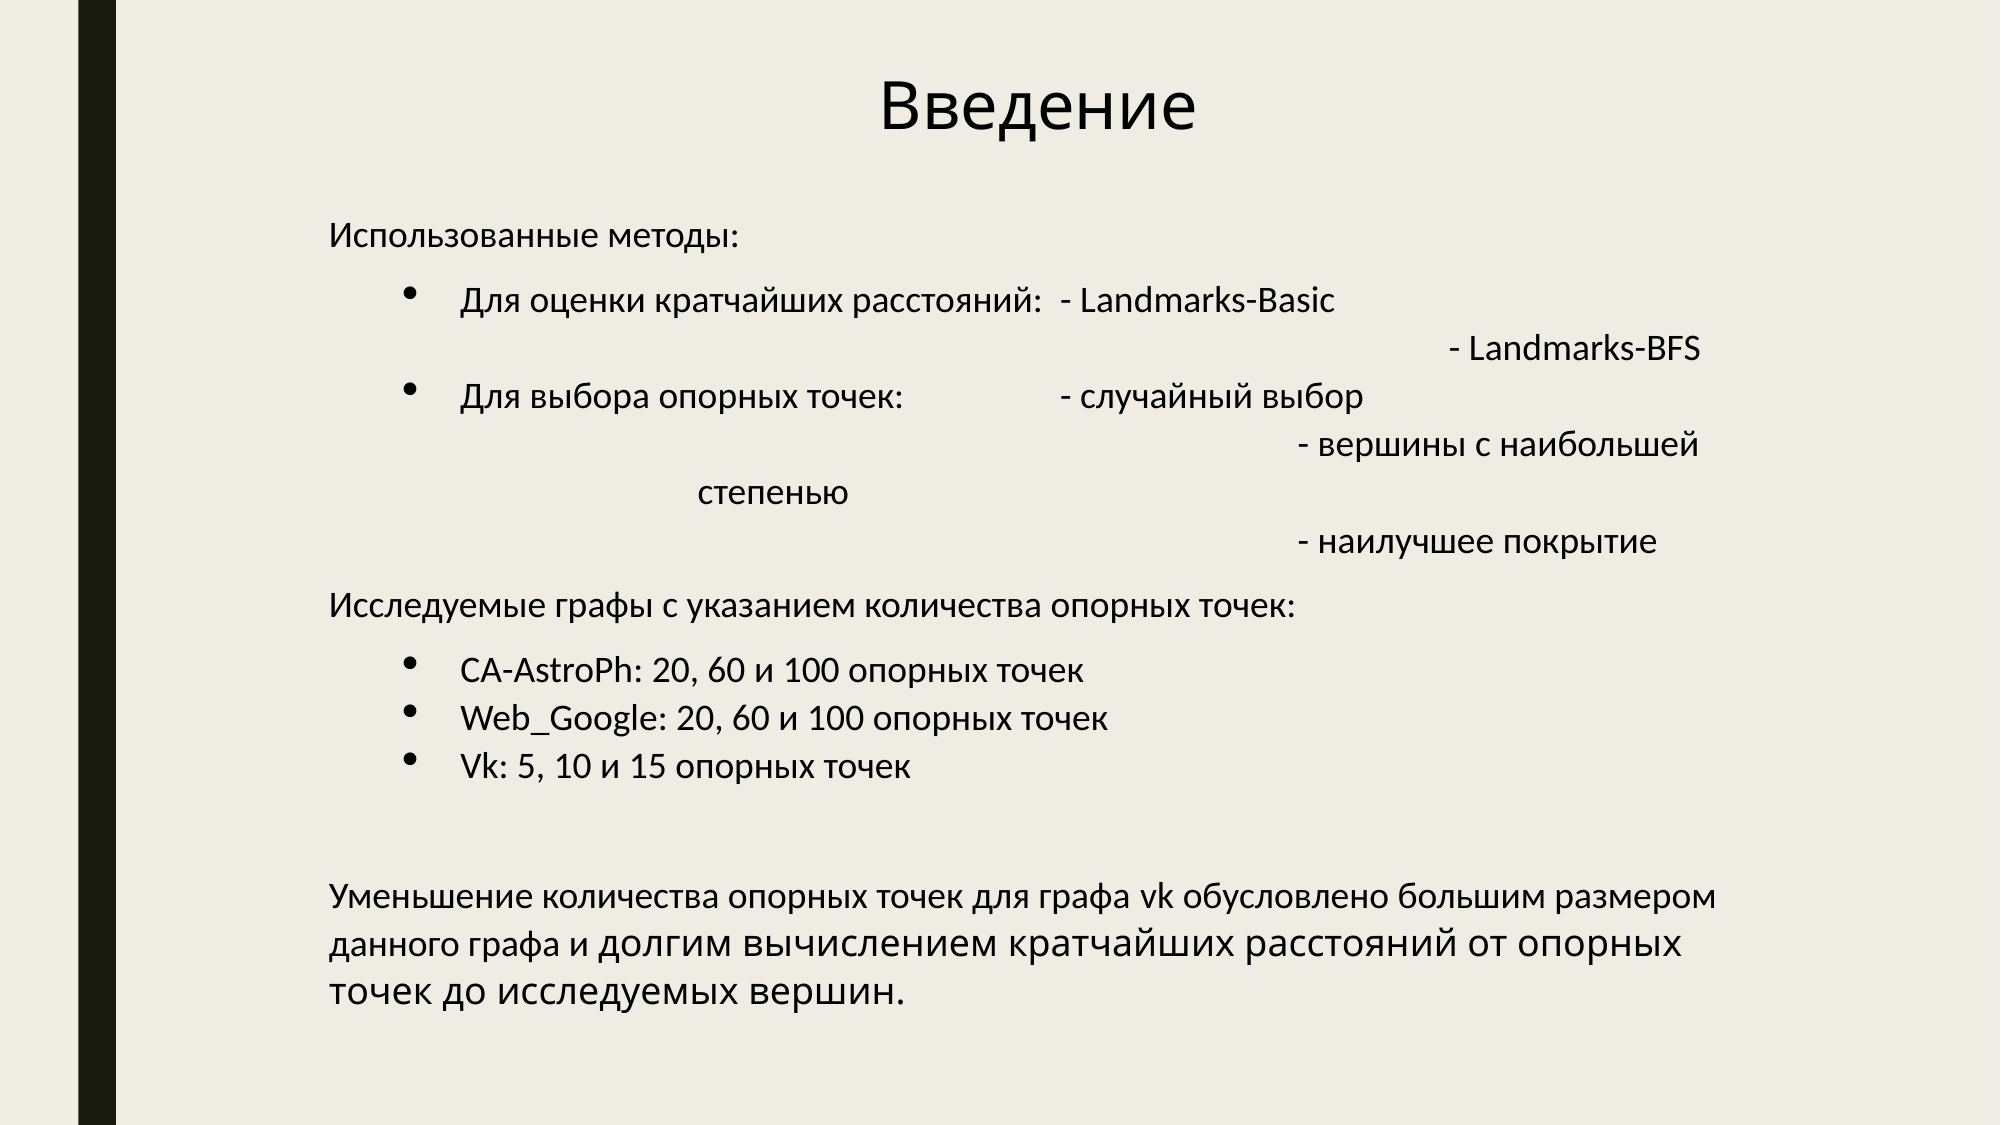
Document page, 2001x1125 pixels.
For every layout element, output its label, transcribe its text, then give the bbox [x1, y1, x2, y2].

text_box Введение [660, 55, 1418, 150]
text_box Исследуемые графы с указанием количества опорных точек: CA-AstroPh: 20, 60 и 100 опорных точек Web_Google: 20, 60 и 100 опорных точек Vk: 5, 10 и 15 опорных точек Уменьшение количества опорных точек для графа vk обусловлено большим размером данного графа и долгим вычислением кратчайших расстояний от опорных точек до исследуемых вершин. [314, 569, 1763, 1020]
text_box Использованные методы: Для оценки кратчайших расстояний: - Landmarks-Basic - Landmarks-BFS Для выбора опорных точек: - случайный выбор - вершины с наибольшей степенью - наилучшее покрытие [314, 199, 1770, 568]
